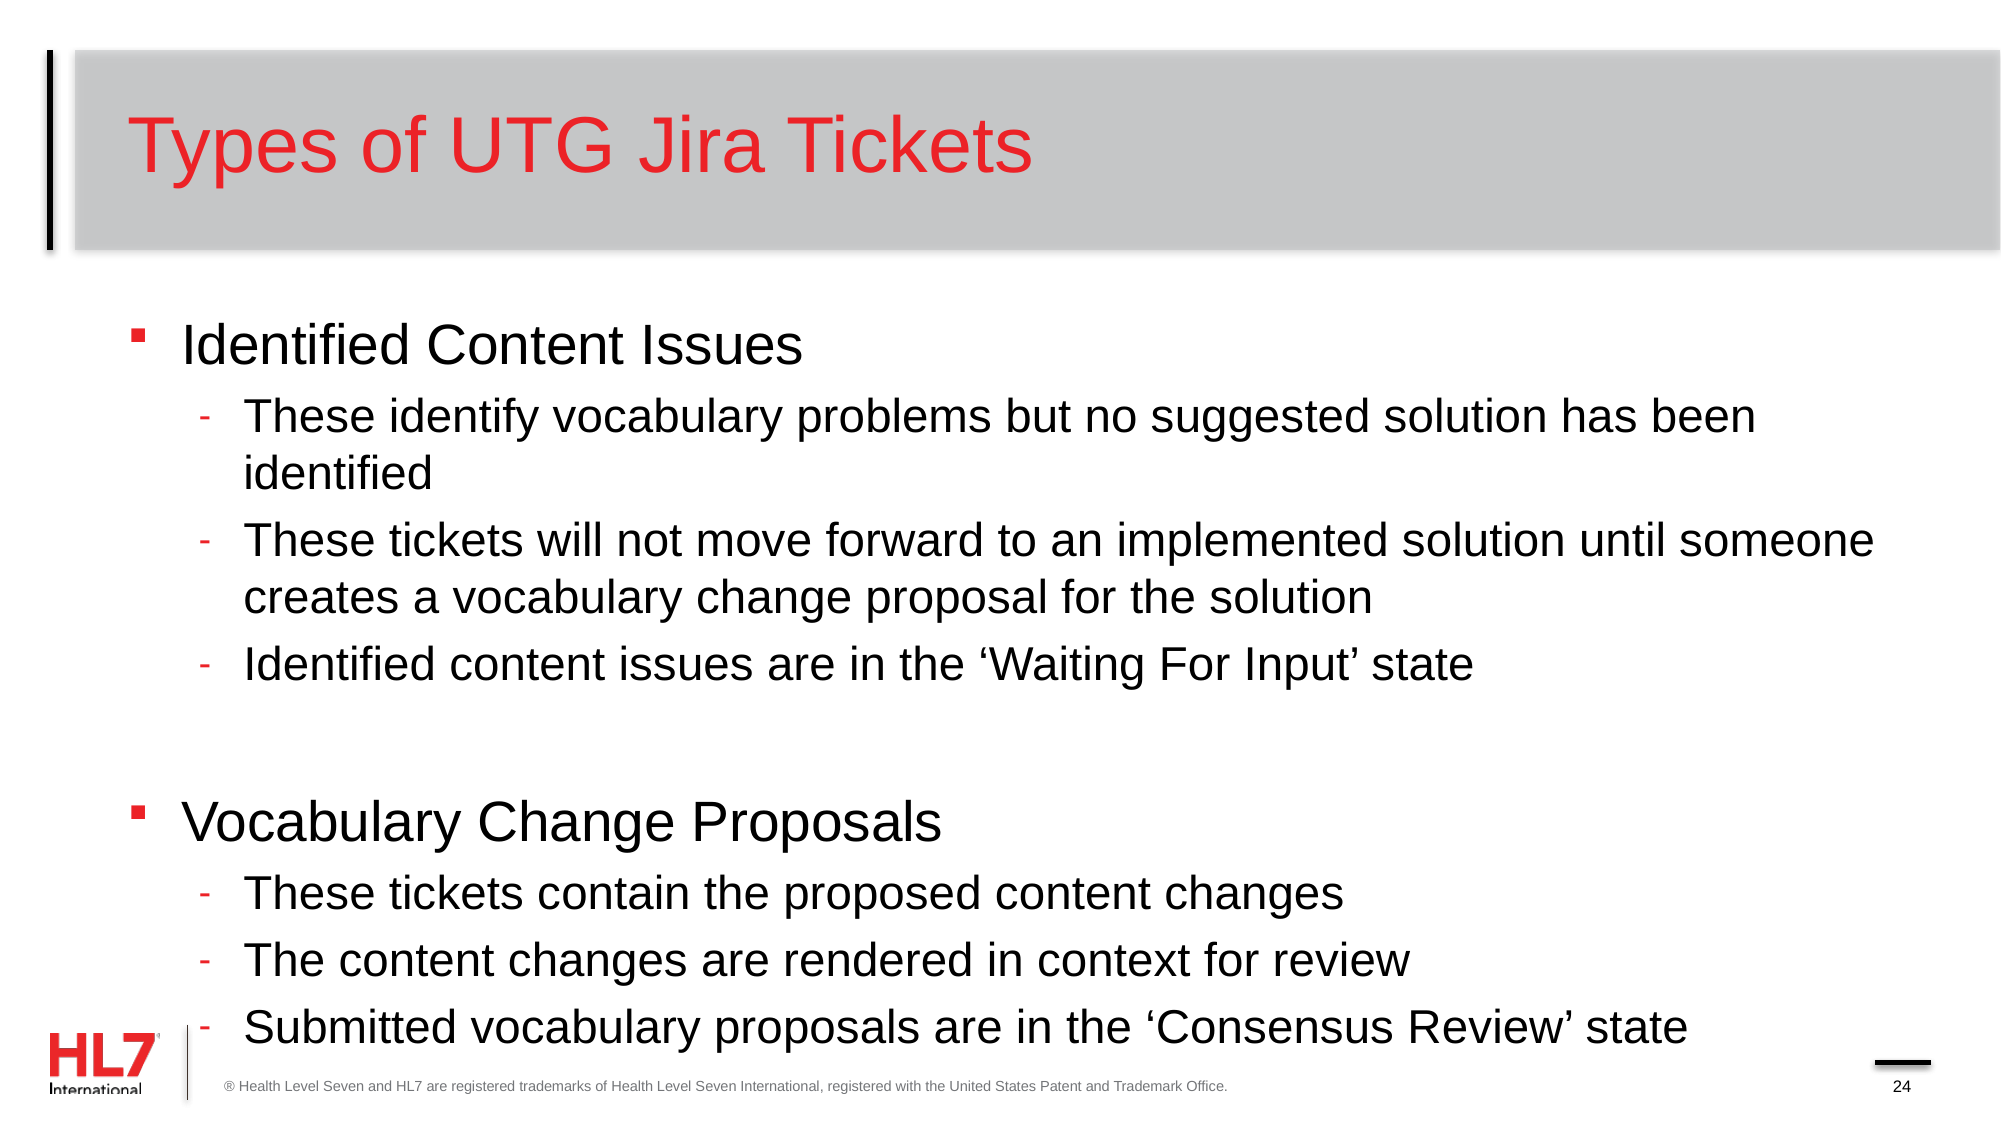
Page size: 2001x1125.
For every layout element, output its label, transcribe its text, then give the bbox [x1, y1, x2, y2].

footer ® Health Level Seven and HL7 are registered trademarks of Health Level Seven International, registered with the United States Patent and Trademark Office. [209, 1062, 1275, 1102]
list Identified Content Issues These identify vocabulary problems but no suggested solution has been identified These tickets will not move forward to an implemented solution until someone creates a vocabulary change proposal for the solution Identified content issues are in the ‘Waiting For Input’ state Vocabulary Change Proposals These tickets contain the proposed content changes The content changes are rendered in context for review Submitted vocabulary proposals are in the ‘Consensus Review’ state [112, 299, 1947, 1063]
slide_number 24 [1874, 1062, 1930, 1104]
title Types of UTG Jira Tickets [112, 49, 1897, 251]
